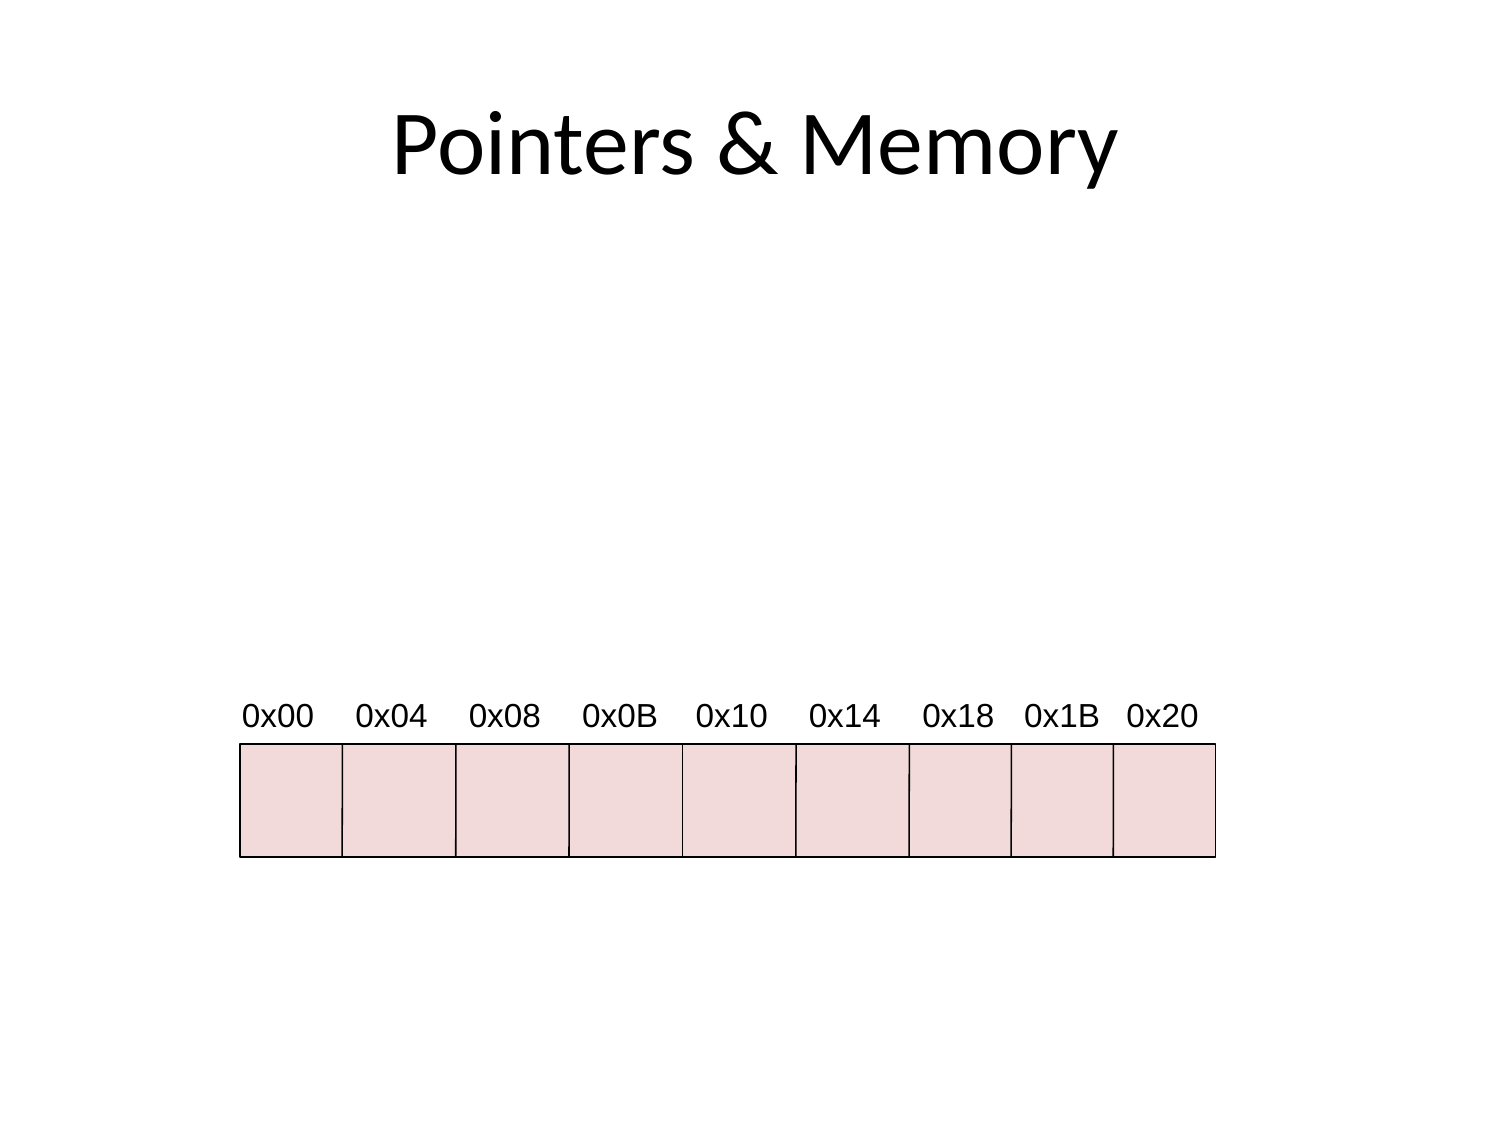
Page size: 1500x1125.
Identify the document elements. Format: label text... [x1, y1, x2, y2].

text_box [239, 743, 341, 858]
title Pointers & Memory [80, 86, 1431, 223]
text_box [457, 743, 568, 799]
text_box [1013, 743, 1112, 798]
text_box [797, 809, 908, 858]
text_box [570, 743, 682, 799]
text_box [910, 743, 1010, 798]
text_box [797, 743, 908, 799]
text_box [344, 743, 455, 799]
text_box [910, 810, 1010, 858]
text_box [343, 809, 455, 858]
text_box 0x04 [341, 687, 452, 741]
text_box [683, 743, 795, 799]
text_box [1012, 810, 1112, 858]
text_box 0x0B [568, 687, 677, 741]
text_box [570, 809, 795, 858]
text_box 0x20 [1112, 687, 1223, 741]
text_box [457, 809, 568, 858]
text_box 0x1B [1010, 687, 1112, 741]
text_box 0x08 [455, 687, 564, 741]
text_box 0x10 [681, 687, 791, 741]
text_box 0x00 [228, 687, 337, 741]
text_box 0x18 [908, 687, 1010, 741]
text_box [1115, 743, 1216, 858]
text_box 0x14 [795, 687, 905, 741]
